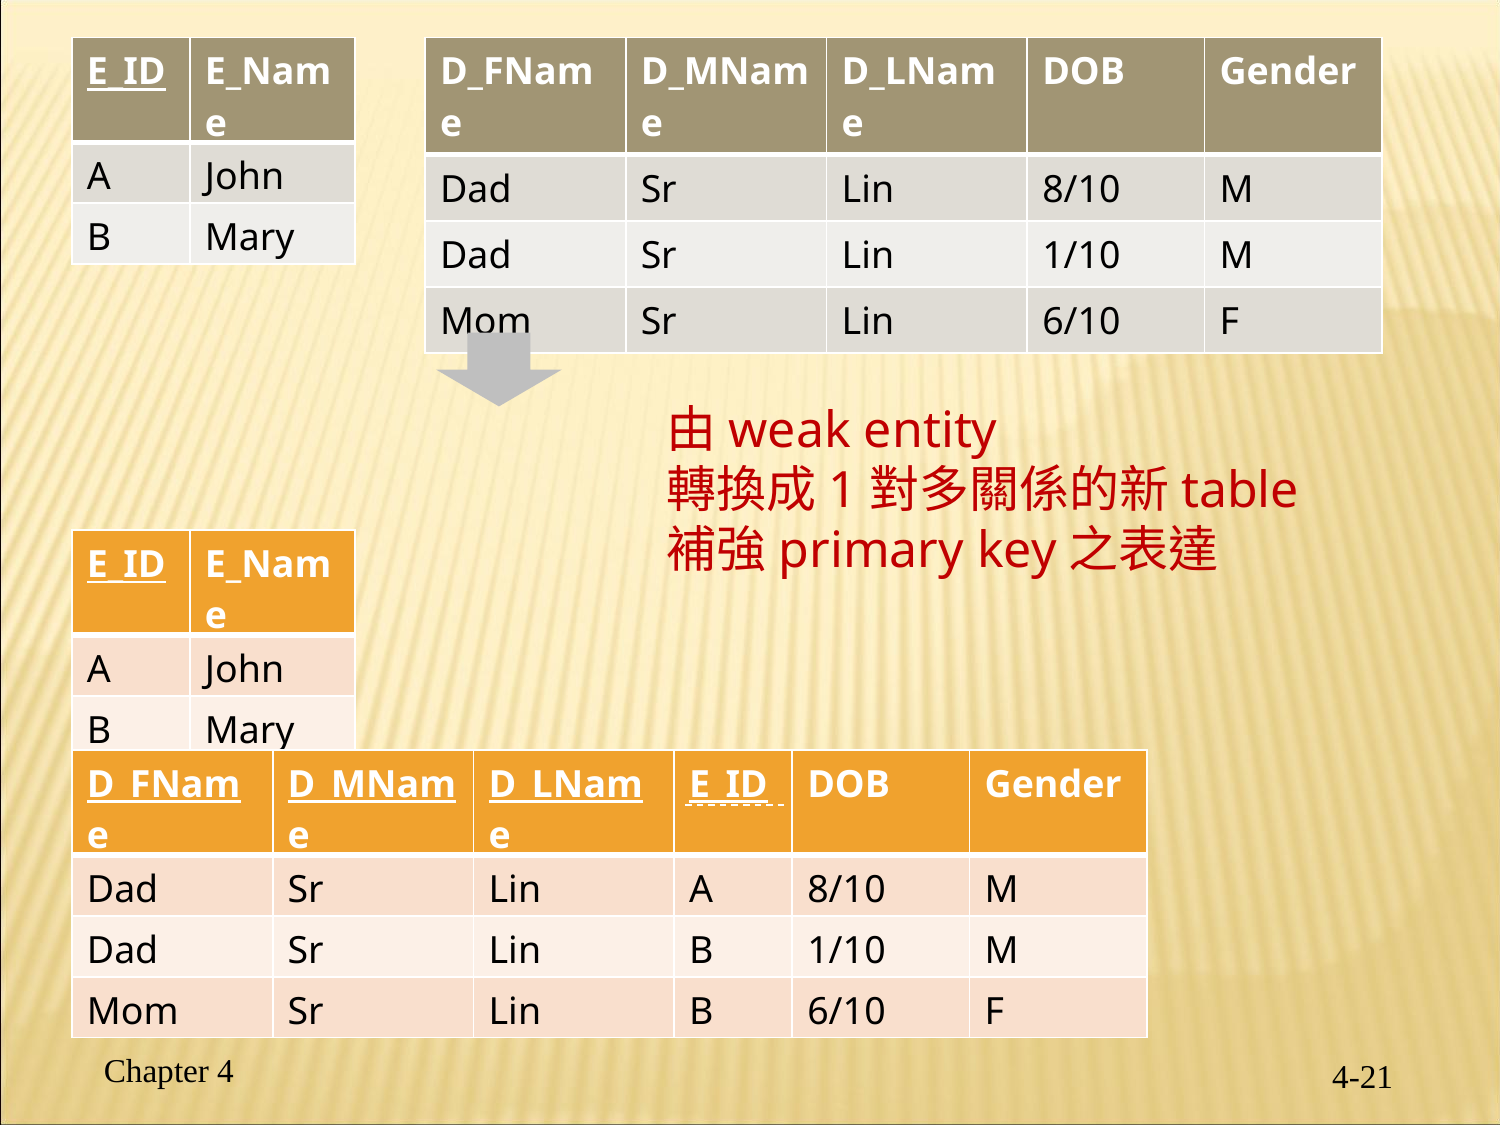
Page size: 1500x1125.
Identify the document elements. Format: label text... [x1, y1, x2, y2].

table_header Gender [970, 751, 1146, 852]
table_header D_FName [426, 38, 625, 152]
table_header D_MName [627, 38, 826, 152]
table_cell Sr [627, 222, 826, 286]
table_cell Dad [426, 222, 625, 286]
table_cell A [675, 858, 791, 915]
table_cell Sr [274, 978, 473, 1037]
table_cell F [970, 978, 1146, 1037]
text_box 由weak entity 轉換成1對多關係的新table 補強primary key之表達 [651, 390, 1314, 585]
table_cell Sr [627, 288, 826, 352]
table_cell F [1205, 288, 1381, 352]
table_header E_Name [191, 531, 354, 632]
table_cell M [1205, 222, 1381, 286]
table_cell Mom [426, 288, 625, 352]
table_header DOB [1028, 38, 1204, 152]
table_cell B [675, 978, 791, 1037]
text_box [433, 330, 565, 409]
table_cell Lin [827, 157, 1026, 220]
table_header E_ID [73, 531, 189, 632]
table_cell Dad [73, 858, 272, 915]
table_header Gender [1205, 38, 1381, 152]
table_cell Lin [474, 858, 673, 915]
table_header E_ID [73, 38, 189, 140]
table_cell Lin [474, 978, 673, 1037]
table_cell 1/10 [1028, 222, 1204, 286]
table_header D_MName [274, 751, 473, 852]
table_cell Dad [426, 157, 625, 220]
table_header D_LName [827, 38, 1026, 152]
table_header D_LName [474, 751, 673, 852]
table_cell A [73, 638, 189, 695]
table_cell 8/10 [793, 858, 969, 915]
table_cell John [191, 145, 354, 202]
table_header E_Name [191, 38, 354, 140]
table_cell A [73, 145, 189, 202]
table_cell M [970, 858, 1146, 915]
table_cell B [675, 917, 791, 976]
table_cell Sr [274, 858, 473, 915]
picture [0, 0, 1500, 1125]
table_cell Lin [474, 917, 673, 976]
table_header D_FName [73, 751, 272, 852]
table_cell M [970, 917, 1146, 976]
table_cell John [191, 638, 354, 695]
table_cell 6/10 [1028, 288, 1204, 352]
table_cell Sr [627, 157, 826, 220]
table_cell B [73, 204, 189, 263]
table_cell Lin [827, 288, 1026, 352]
table_cell Sr [274, 917, 473, 976]
table_cell Mary [191, 204, 354, 263]
table_header DOB [793, 751, 969, 852]
table_cell Lin [827, 222, 1026, 286]
table_header E_ID [675, 751, 791, 852]
table_cell M [1205, 157, 1381, 220]
table_cell Dad [73, 917, 272, 976]
table_cell Mom [73, 978, 272, 1037]
table_cell Mary [191, 697, 354, 749]
table_cell 8/10 [1028, 157, 1204, 220]
table_cell 1/10 [793, 917, 969, 976]
table_cell B [73, 697, 189, 749]
table_cell 6/10 [793, 978, 969, 1037]
